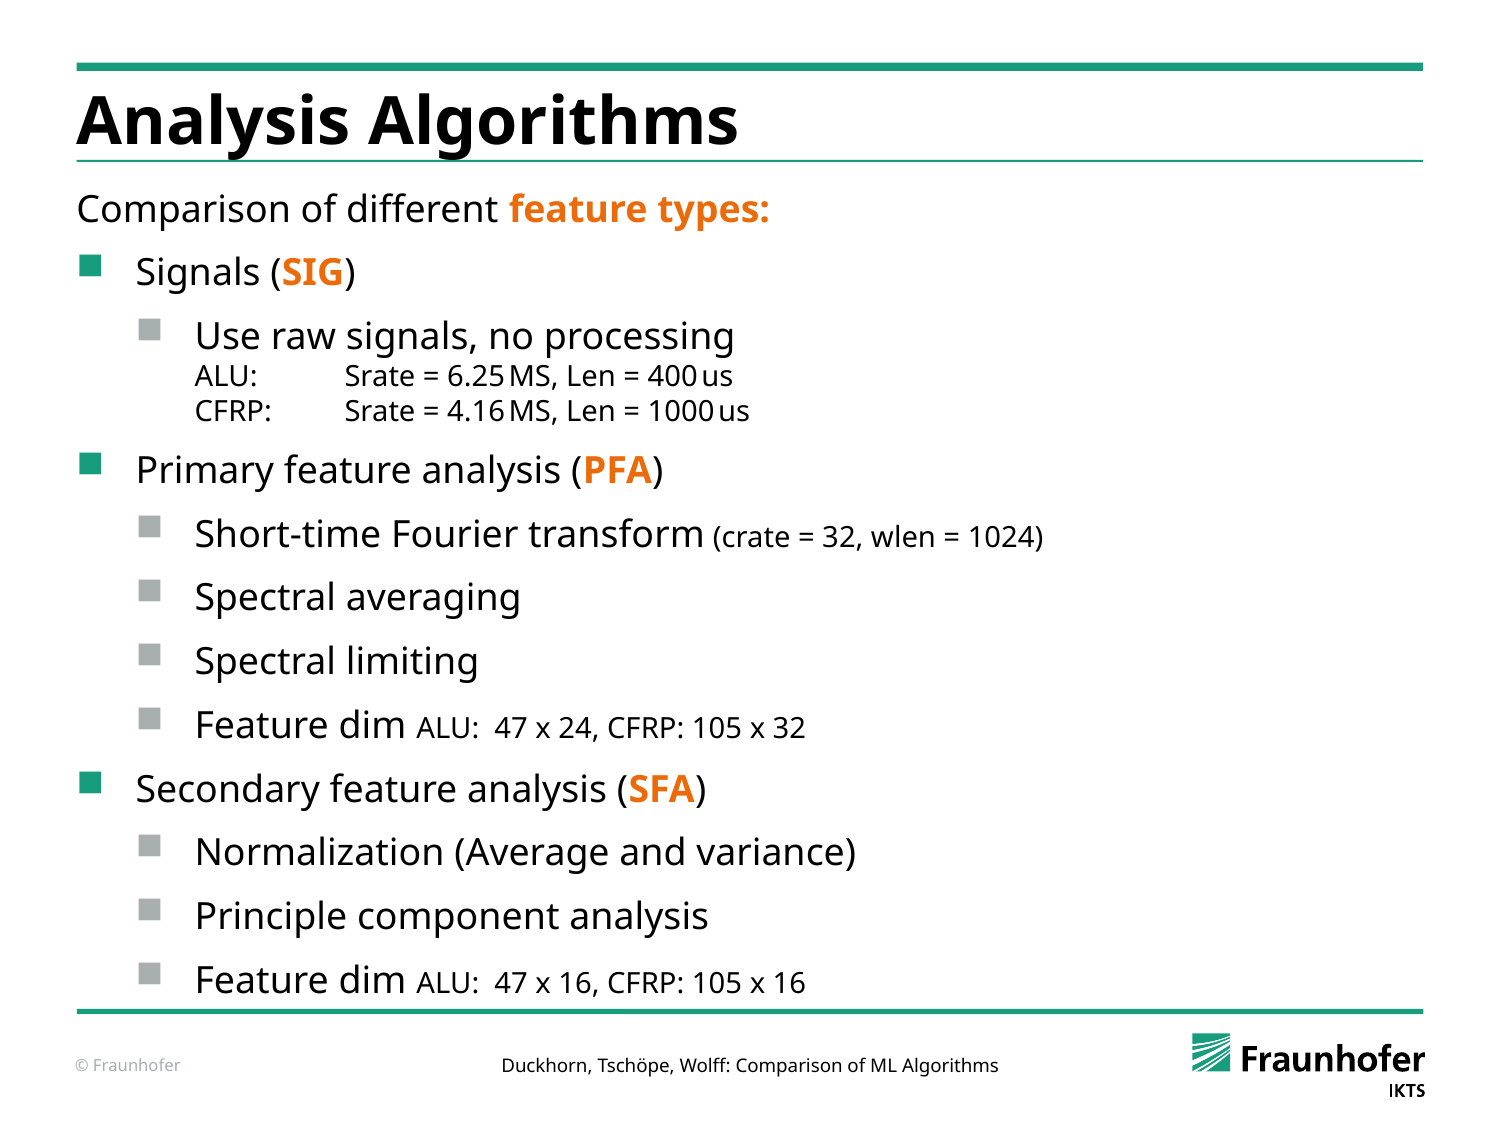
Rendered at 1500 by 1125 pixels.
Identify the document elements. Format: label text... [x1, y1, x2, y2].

title Analysis Algorithms [76, 78, 1423, 150]
list Comparison of different feature types: Signals (SIG) Use raw signals, no processing ALU: Srate = 6.25 MS, Len = 400 us CFRP: Srate = 4.16 MS, Len = 1000 us Primary feature analysis (PFA) Short-time Fourier transform (crate = 32, wlen = 1024) Spectral averaging Spectral limiting Feature dim ALU: 47 x 24, CFRP: 105 x 32 Secondary feature analysis (SFA) Normalization (Average and variance) Principle component analysis Feature dim ALU: 47 x 16, CFRP: 105 x 16 [76, 184, 1424, 988]
